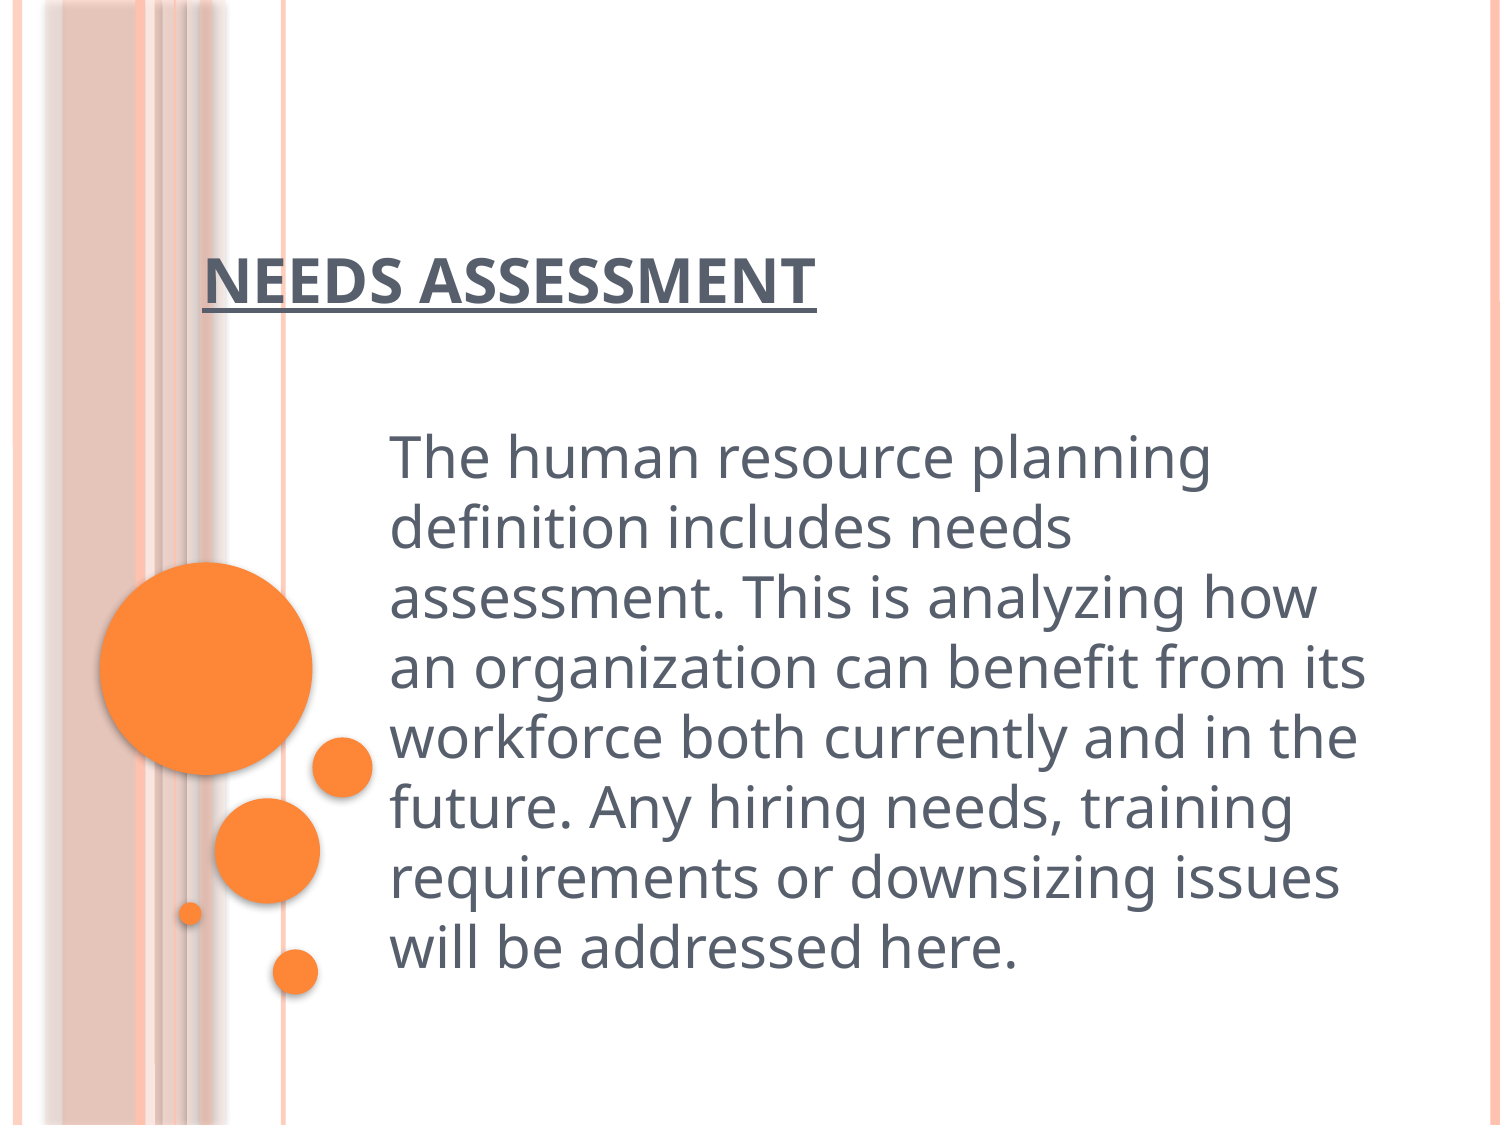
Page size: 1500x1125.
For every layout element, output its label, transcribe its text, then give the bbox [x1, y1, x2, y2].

subtitle The human resource planning definition includes needs assessment. This is analyzing how an organization can benefit from its workforce both currently and in the future. Any hiring needs, training requirements or downsizing issues will be addressed here. [375, 412, 1388, 638]
title Needs Assessment [187, 87, 1200, 399]
